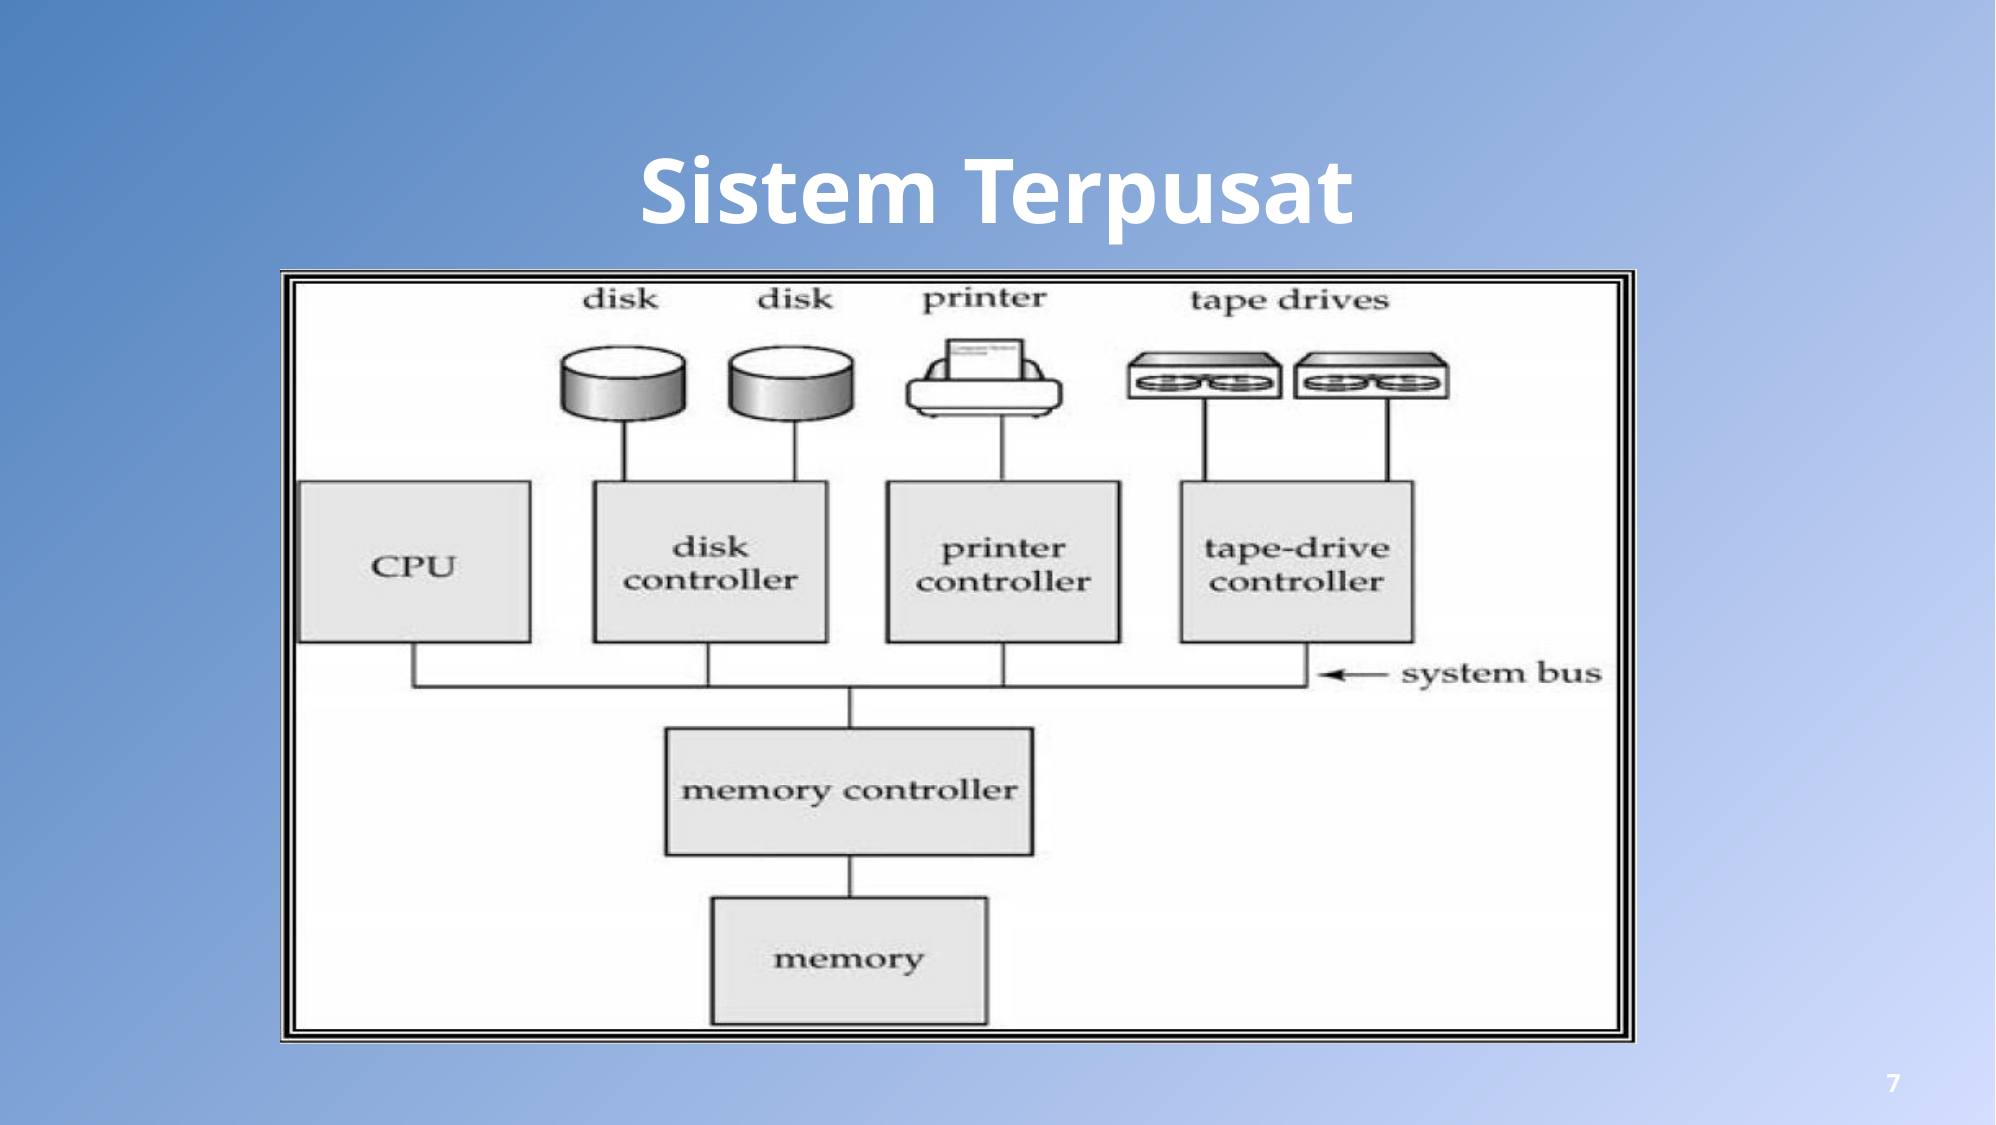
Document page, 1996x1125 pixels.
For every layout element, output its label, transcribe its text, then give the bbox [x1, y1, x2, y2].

title Sistem Terpusat [99, 93, 1896, 282]
picture [280, 269, 1637, 1044]
slide_number 7 [1839, 1054, 1949, 1115]
